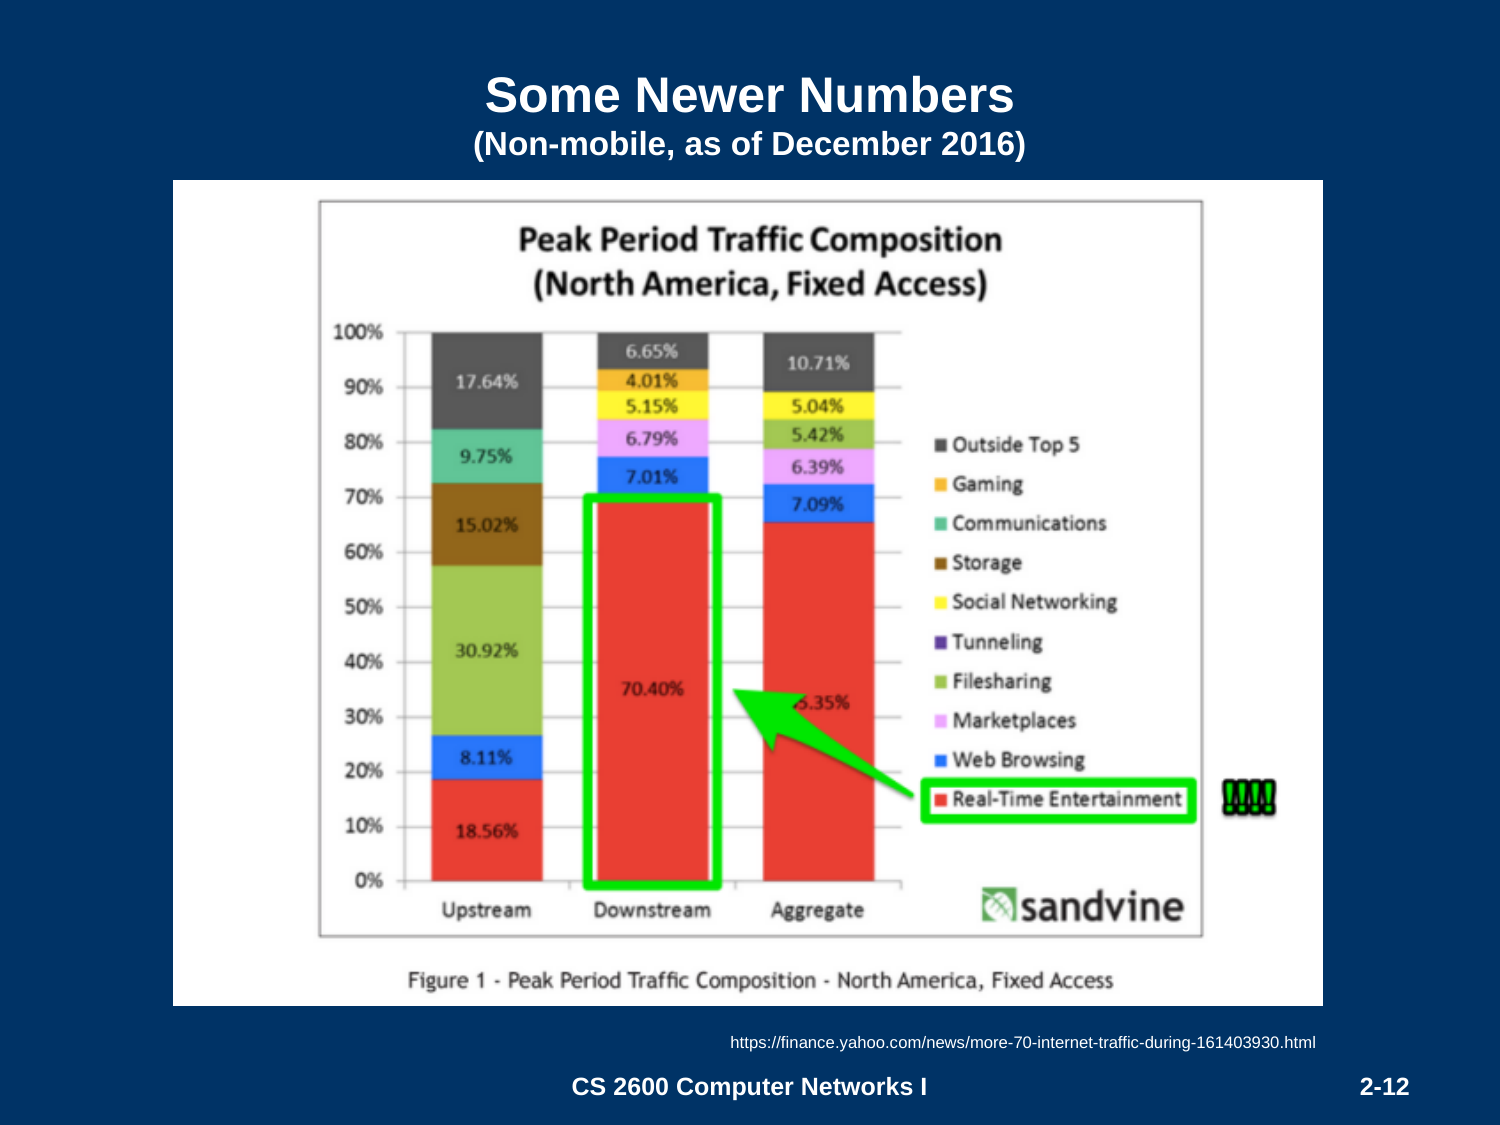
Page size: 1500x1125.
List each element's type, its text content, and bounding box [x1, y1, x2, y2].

text_box https://finance.yahoo.com/news/more-70-internet-traffic-during-161403930.html [715, 1024, 1332, 1060]
title Some Newer Numbers (Non-mobile, as of December 2016) [74, 24, 1426, 201]
slide_number 2-12 [1074, 1062, 1426, 1103]
picture [173, 179, 1323, 1006]
footer CS 2600 Computer Networks I [299, 1062, 1074, 1103]
